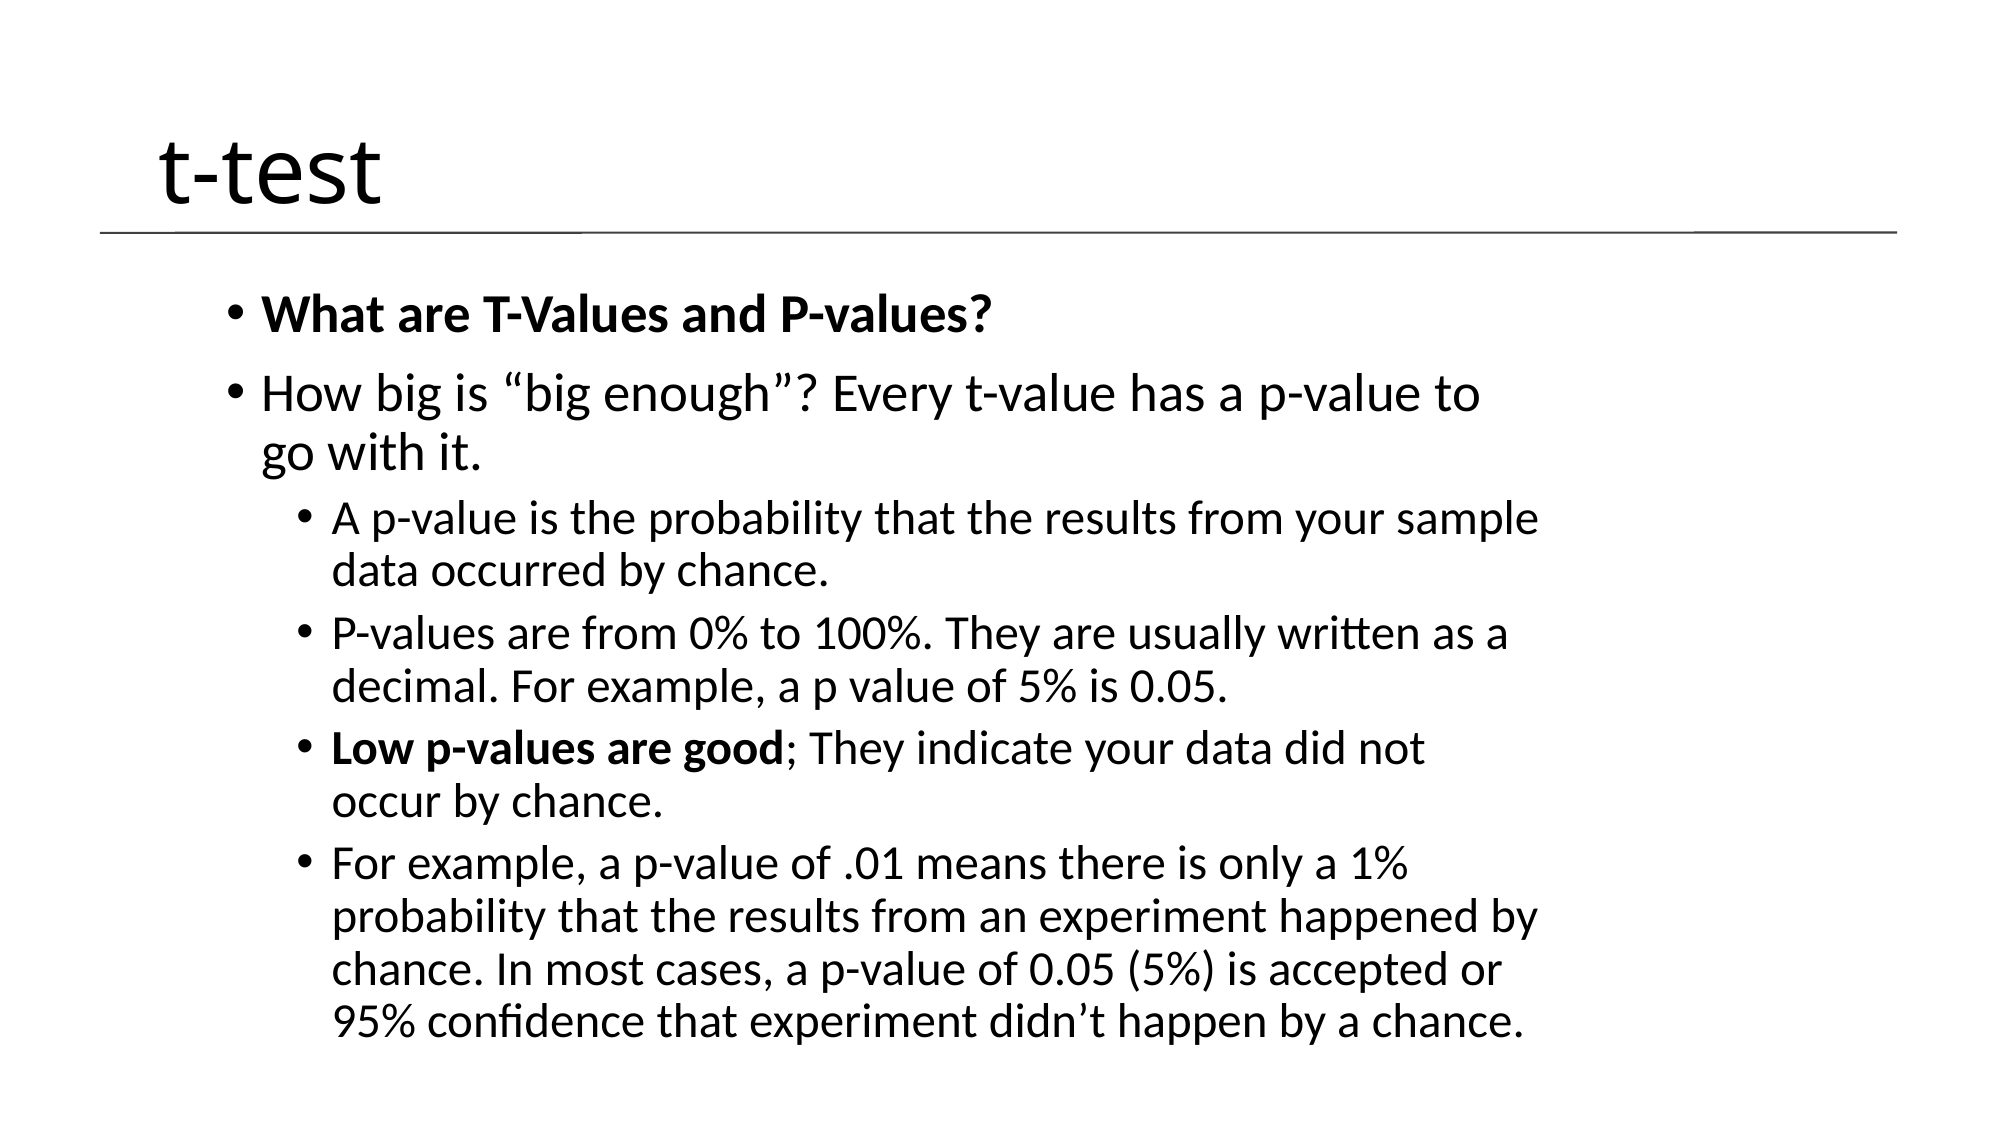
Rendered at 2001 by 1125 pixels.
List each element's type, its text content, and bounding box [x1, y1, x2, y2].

title t-test [143, 115, 1438, 232]
list What are T-Values and P-values? How big is “big enough”? Every t-value has a p-value to go with it. A p-value is the probability that the results from your sample data occurred by chance. P-values are from 0% to 100%. They are usually written as a decimal. For example, a p value of 5% is 0.05. Low p-values are good; They indicate your data did not occur by chance. For example, a p-value of .01 means there is only a 1% probability that the results from an experiment happened by chance. In most cases, a p-value of 0.05 (5%) is accepted or 95% confidence that experiment didn’t happen by a chance. [210, 278, 1561, 1081]
